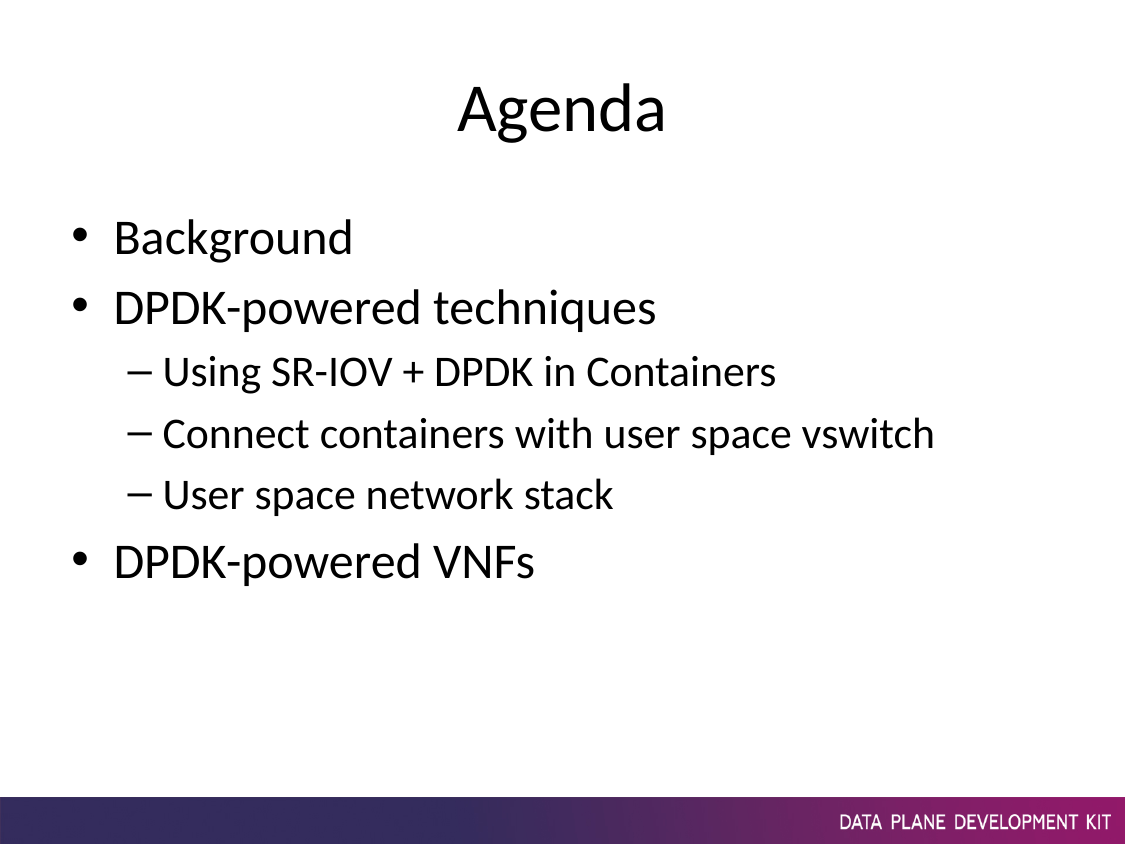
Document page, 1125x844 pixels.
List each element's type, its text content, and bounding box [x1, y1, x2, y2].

list Background DPDK-powered techniques Using SR-IOV + DPDK in Containers Connect containers with user space vswitch User space network stack DPDK-powered VNFs [56, 196, 1069, 754]
picture [0, 0, 1125, 844]
title Agenda [56, 33, 1069, 175]
